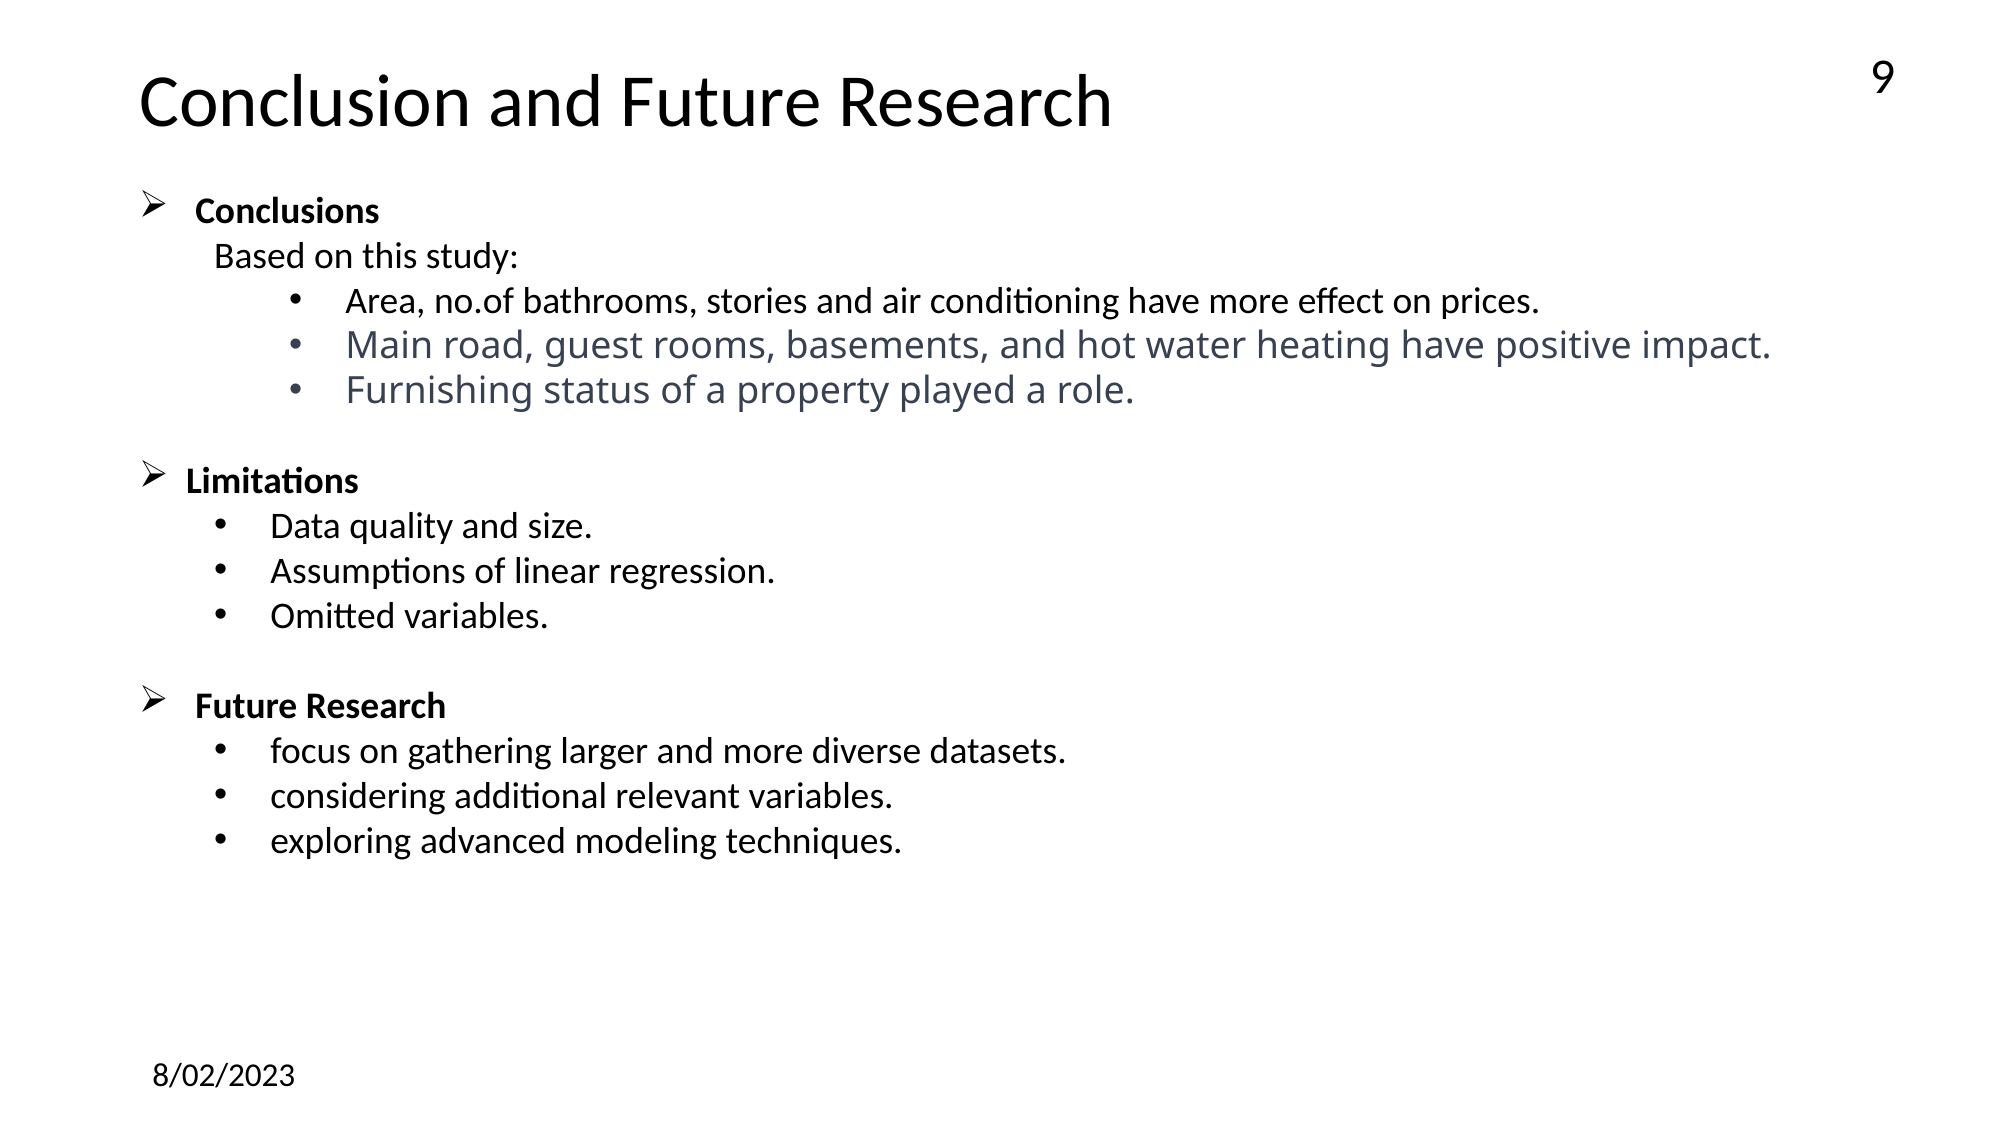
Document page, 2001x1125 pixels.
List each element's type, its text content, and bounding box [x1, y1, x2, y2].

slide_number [137, 1042, 588, 1103]
slide_number 9 [1460, 44, 1911, 104]
text_box Conclusion and Future Research Conclusions Based on this study: Area, no.of bathrooms, stories and air conditioning have more effect on prices. Main road, guest rooms, basements, and hot water heating have positive impact. Furnishing status of a property played a role. Limitations Data quality and size. Assumptions of linear regression. Omitted variables. Future Research focus on gathering larger and more diverse datasets. considering additional relevant variables. exploring advanced modeling techniques. [124, 43, 1876, 959]
